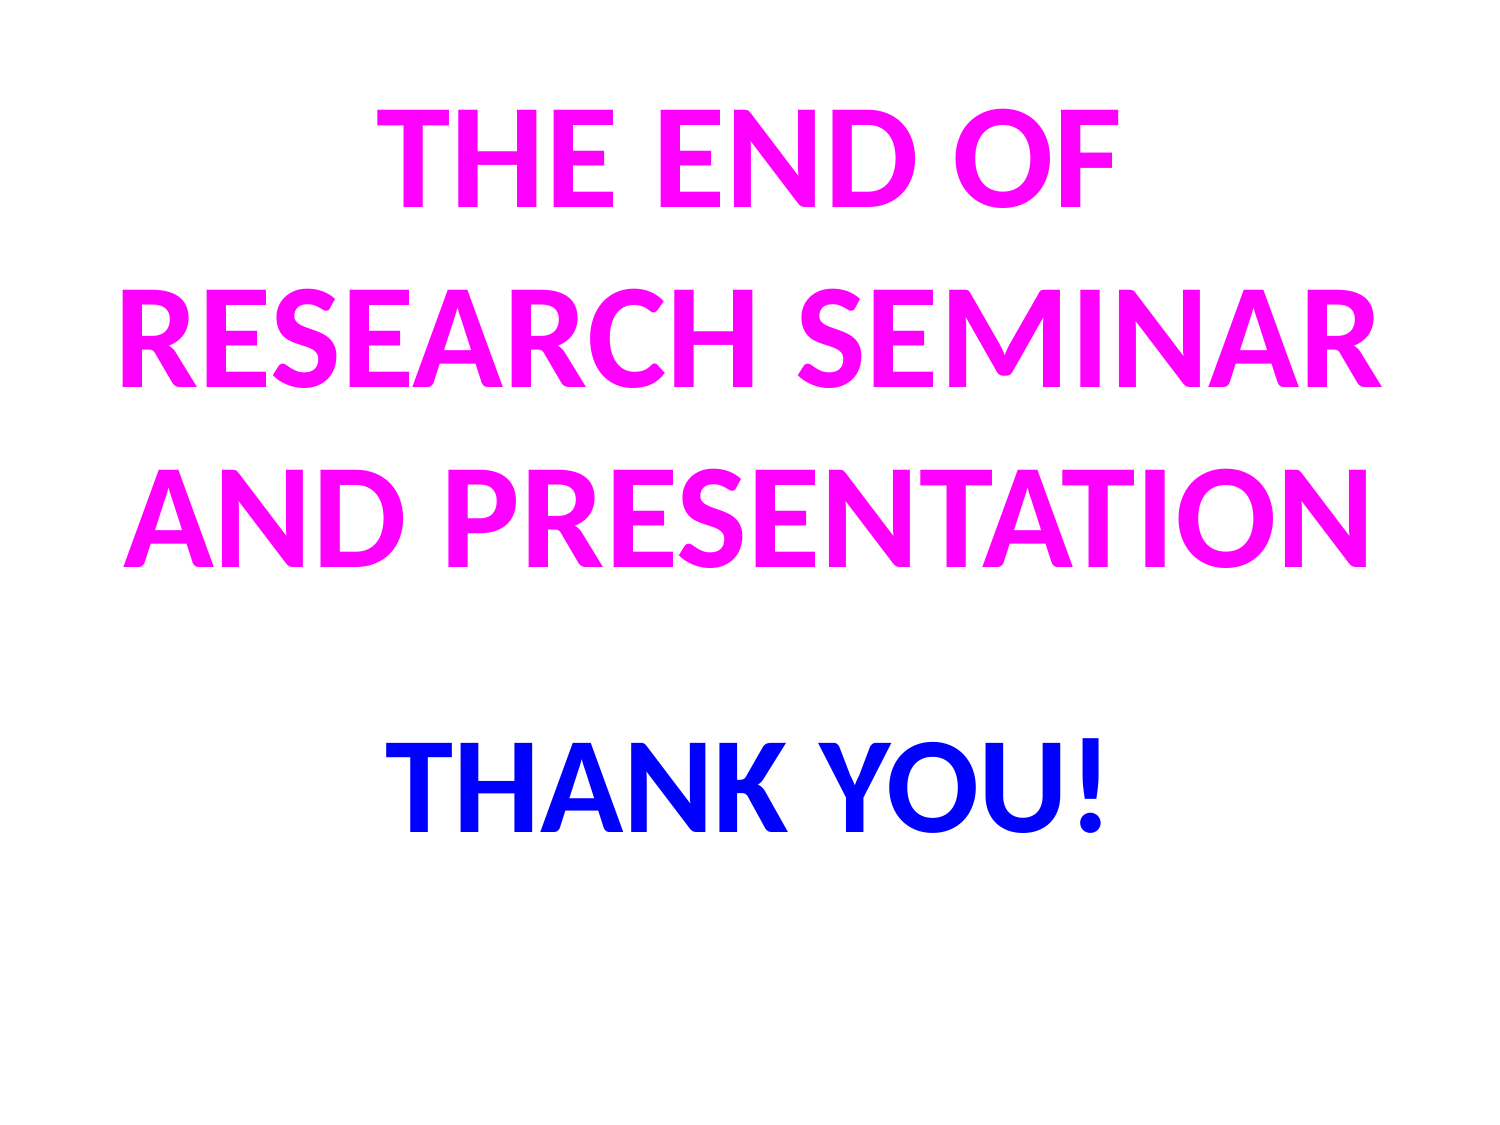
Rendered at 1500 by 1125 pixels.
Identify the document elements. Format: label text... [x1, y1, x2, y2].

list THE END OF RESEARCH SEMINAR AND PRESENTATION THANK YOU! [24, 50, 1475, 688]
